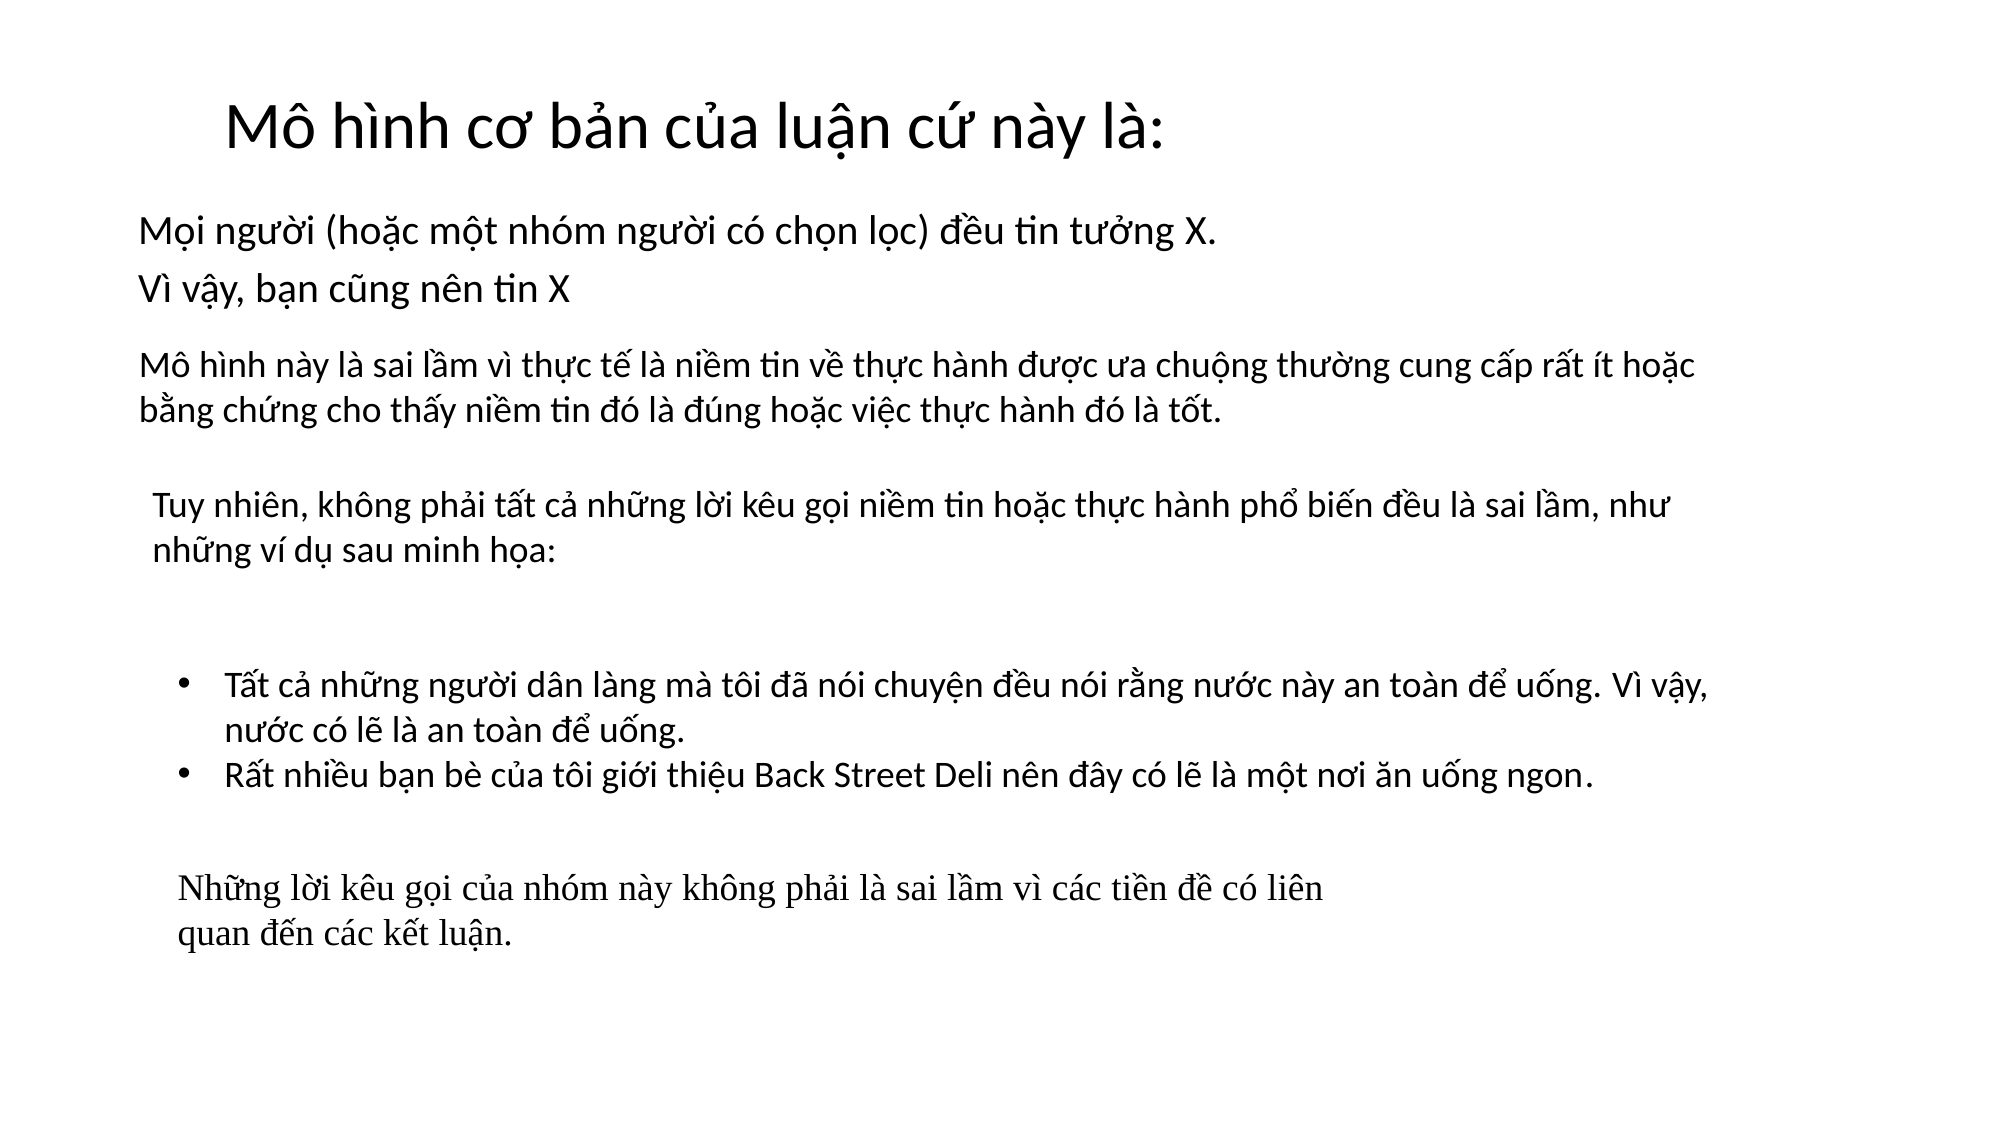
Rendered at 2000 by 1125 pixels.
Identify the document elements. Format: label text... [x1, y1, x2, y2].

text_box Tất cả những người dân làng mà tôi đã nói chuyện đều nói rằng nước này an toàn để uống. Vì vậy, nước có lẽ là an toàn để uống. Rất nhiều bạn bè của tôi giới thiệu Back Street Deli nên đây có lẽ là một nơi ăn uống ngon. [162, 652, 1797, 803]
title Mô hình cơ bản của luận cứ này là: [137, 59, 1255, 183]
list Mọi người (hoặc một nhóm người có chọn lọc) đều tin tưởng X. Vì vậy, bạn cũng nên tin X [123, 195, 1848, 333]
text_box Những lời kêu gọi của nhóm này không phải là sai lầm vì các tiền đề có liên quan đến các kết luận. [162, 855, 1384, 961]
text_box Mô hình này là sai lầm vì thực tế là niềm tin về thực hành được ưa chuộng thường cung cấp rất ít hoặc bằng chứng cho thấy niềm tin đó là đúng hoặc việc thực hành đó là tốt. [124, 332, 1759, 438]
text_box Tuy nhiên, không phải tất cả những lời kêu gọi niềm tin hoặc thực hành phổ biến đều là sai lầm, như những ví dụ sau minh họa: [137, 472, 1759, 577]
